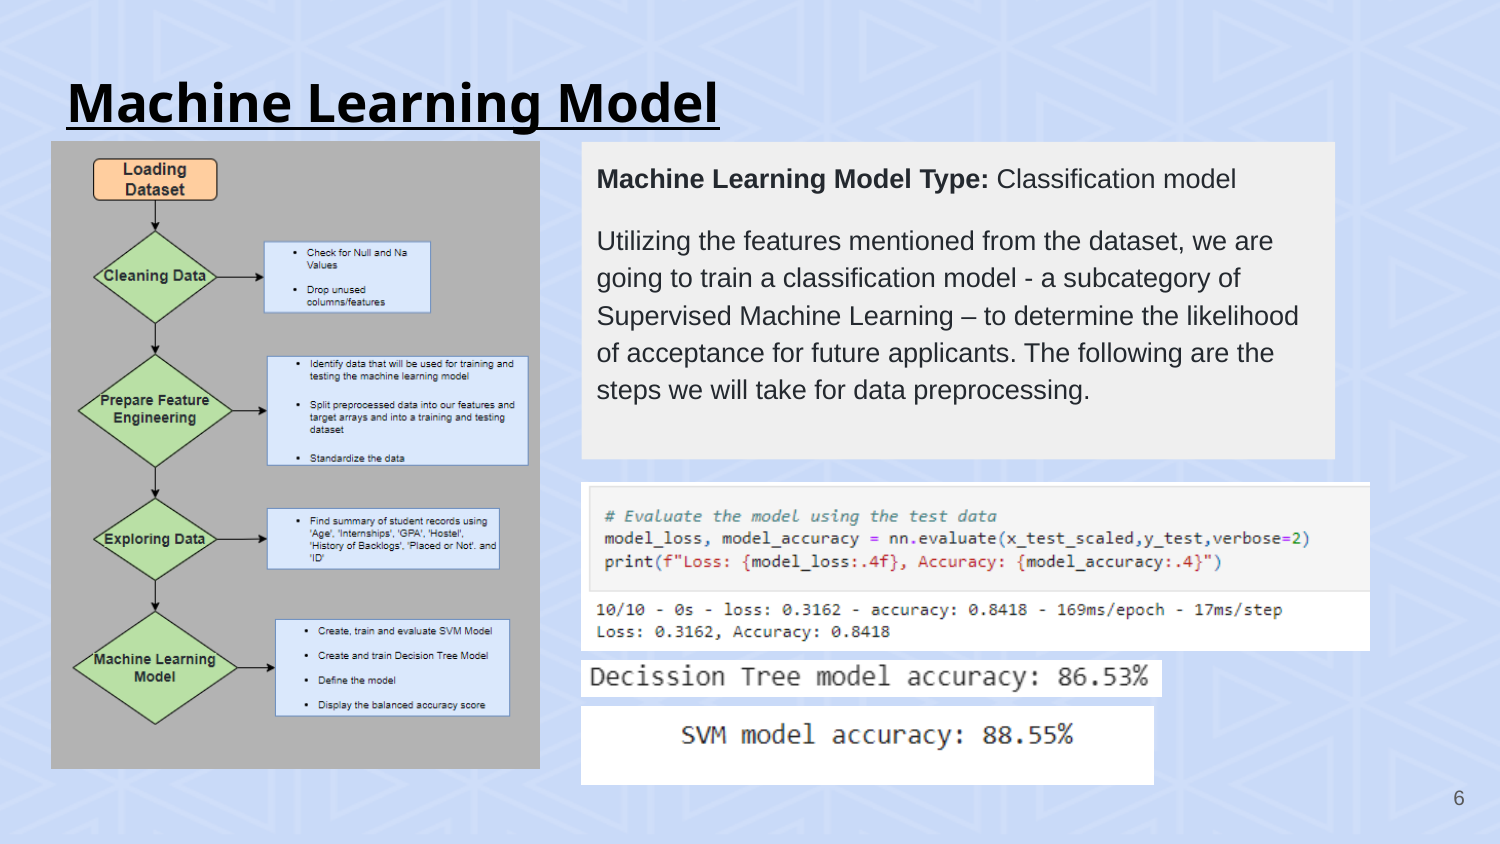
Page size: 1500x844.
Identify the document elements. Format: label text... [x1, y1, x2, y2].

picture [0, 0, 1500, 844]
slide_number ‹#› [1389, 764, 1480, 830]
list Machine Learning Model Type: Classification model Utilizing the features mentioned from the dataset, we are going to train a classification model - a subcategory of Supervised Machine Learning – to determine the likelihood of acceptance for future applicants. The following are the steps we will take for data preprocessing. [581, 141, 1336, 460]
title Machine Learning Model [51, 54, 1449, 149]
